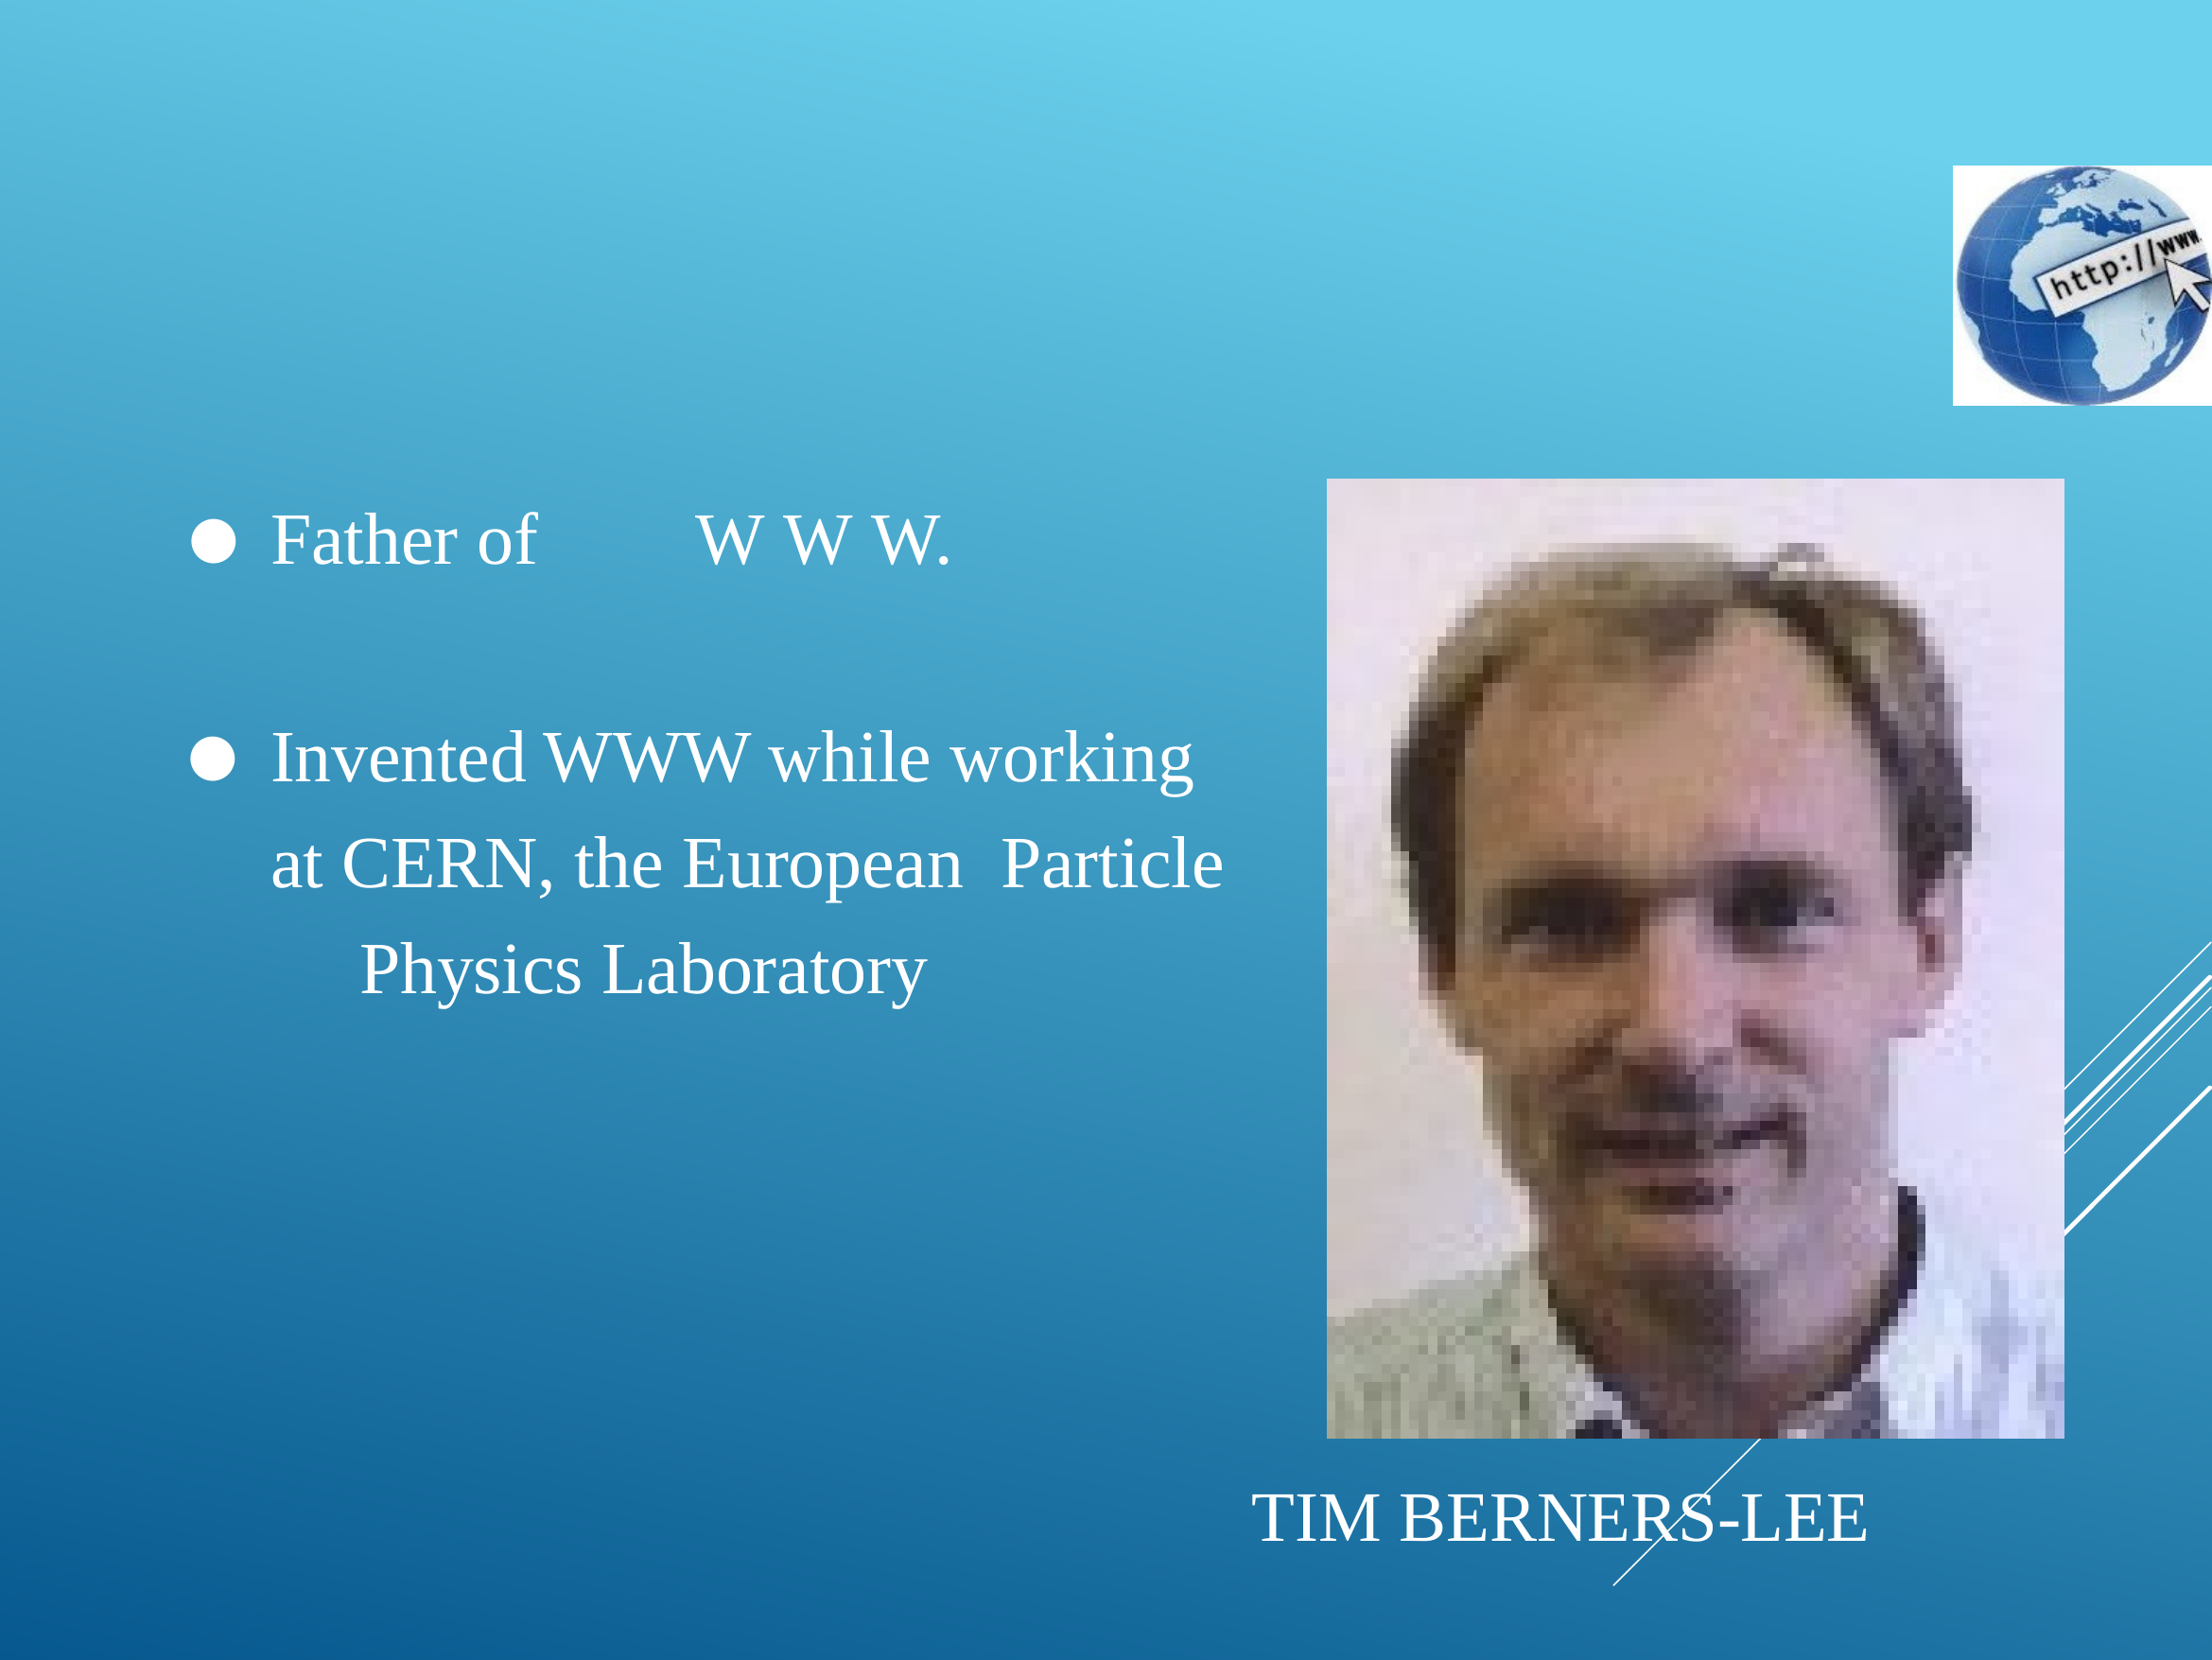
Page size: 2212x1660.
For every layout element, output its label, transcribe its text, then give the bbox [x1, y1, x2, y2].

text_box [1327, 166, 2212, 1439]
title Tim Berners-Lee [1248, 1372, 2182, 1652]
text_box Father of W W W. Invented WWW while working at CERN, the European Particle Physics Laboratory [182, 487, 1252, 1009]
